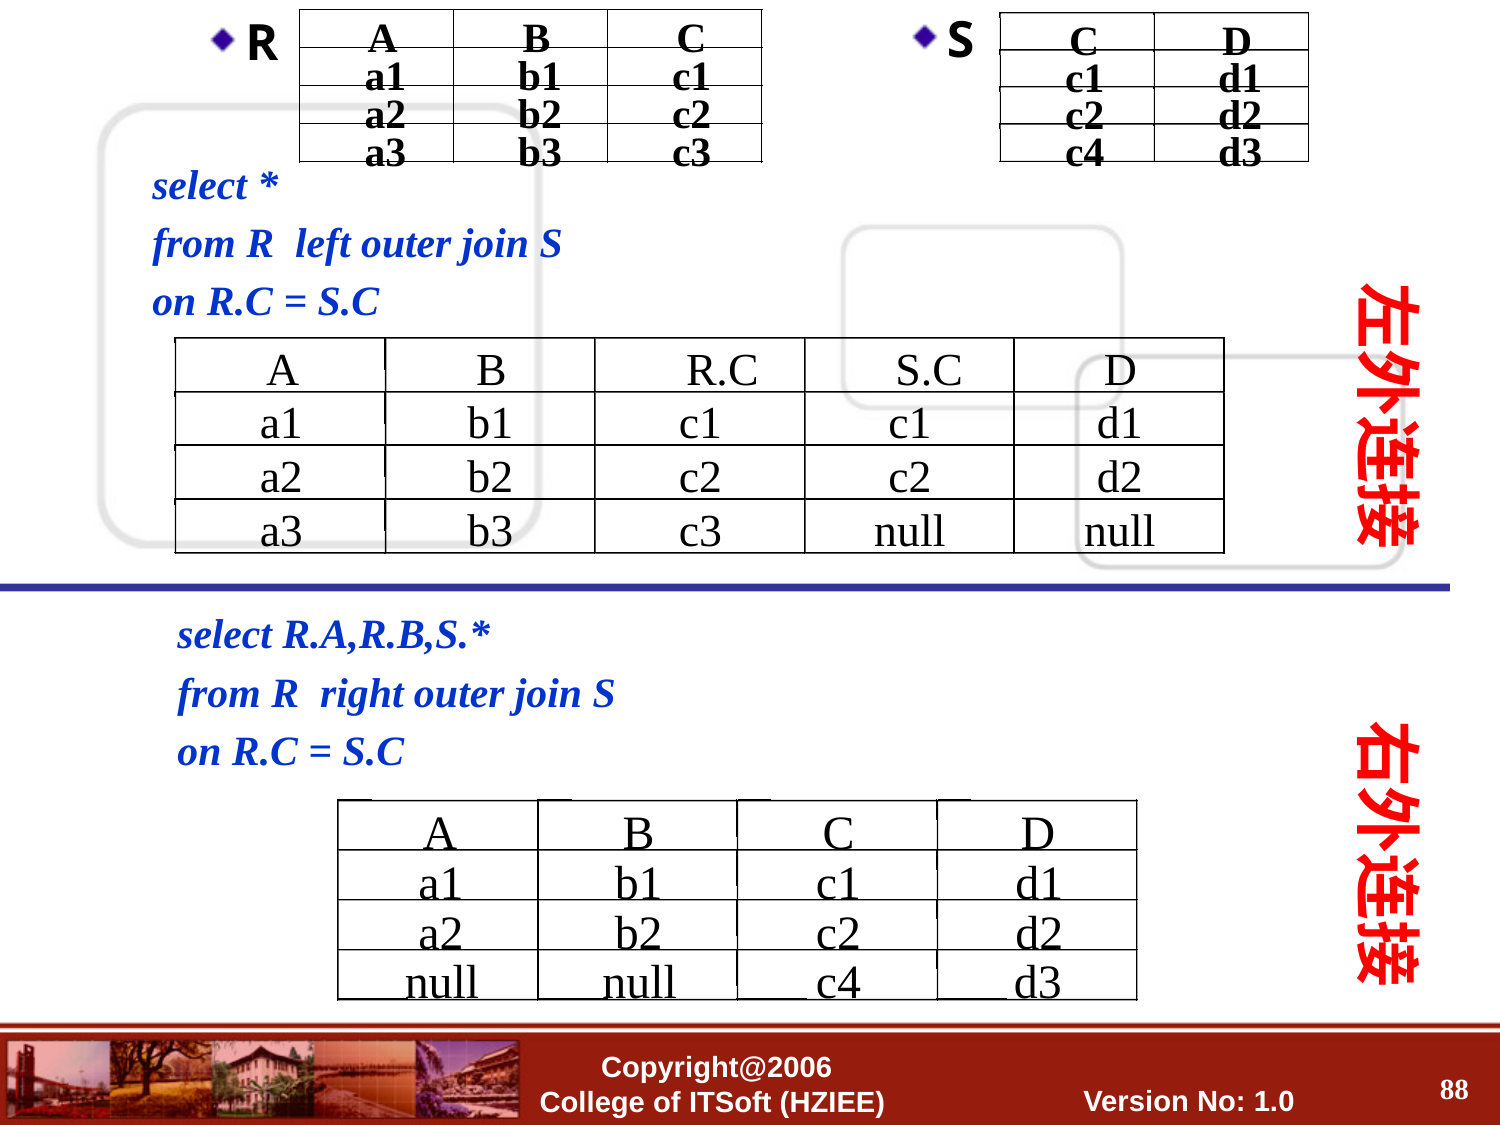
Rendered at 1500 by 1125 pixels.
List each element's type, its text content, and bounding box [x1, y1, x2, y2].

text_box R [194, 3, 294, 79]
text_box select R.A,R.B,S.* from R right outer join S on R.C = S.C [87, 599, 788, 825]
text_box 左外连接 [1335, 274, 1446, 561]
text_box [337, 799, 1138, 1009]
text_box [174, 337, 1226, 556]
text_box S [896, 0, 990, 76]
text_box 右外连接 [1334, 712, 1445, 999]
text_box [999, 12, 1309, 176]
picture [911, 23, 940, 52]
text_box select * from R left outer join S on R.C = S.C [62, 149, 763, 350]
picture [0, 0, 1500, 1125]
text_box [299, 9, 763, 176]
